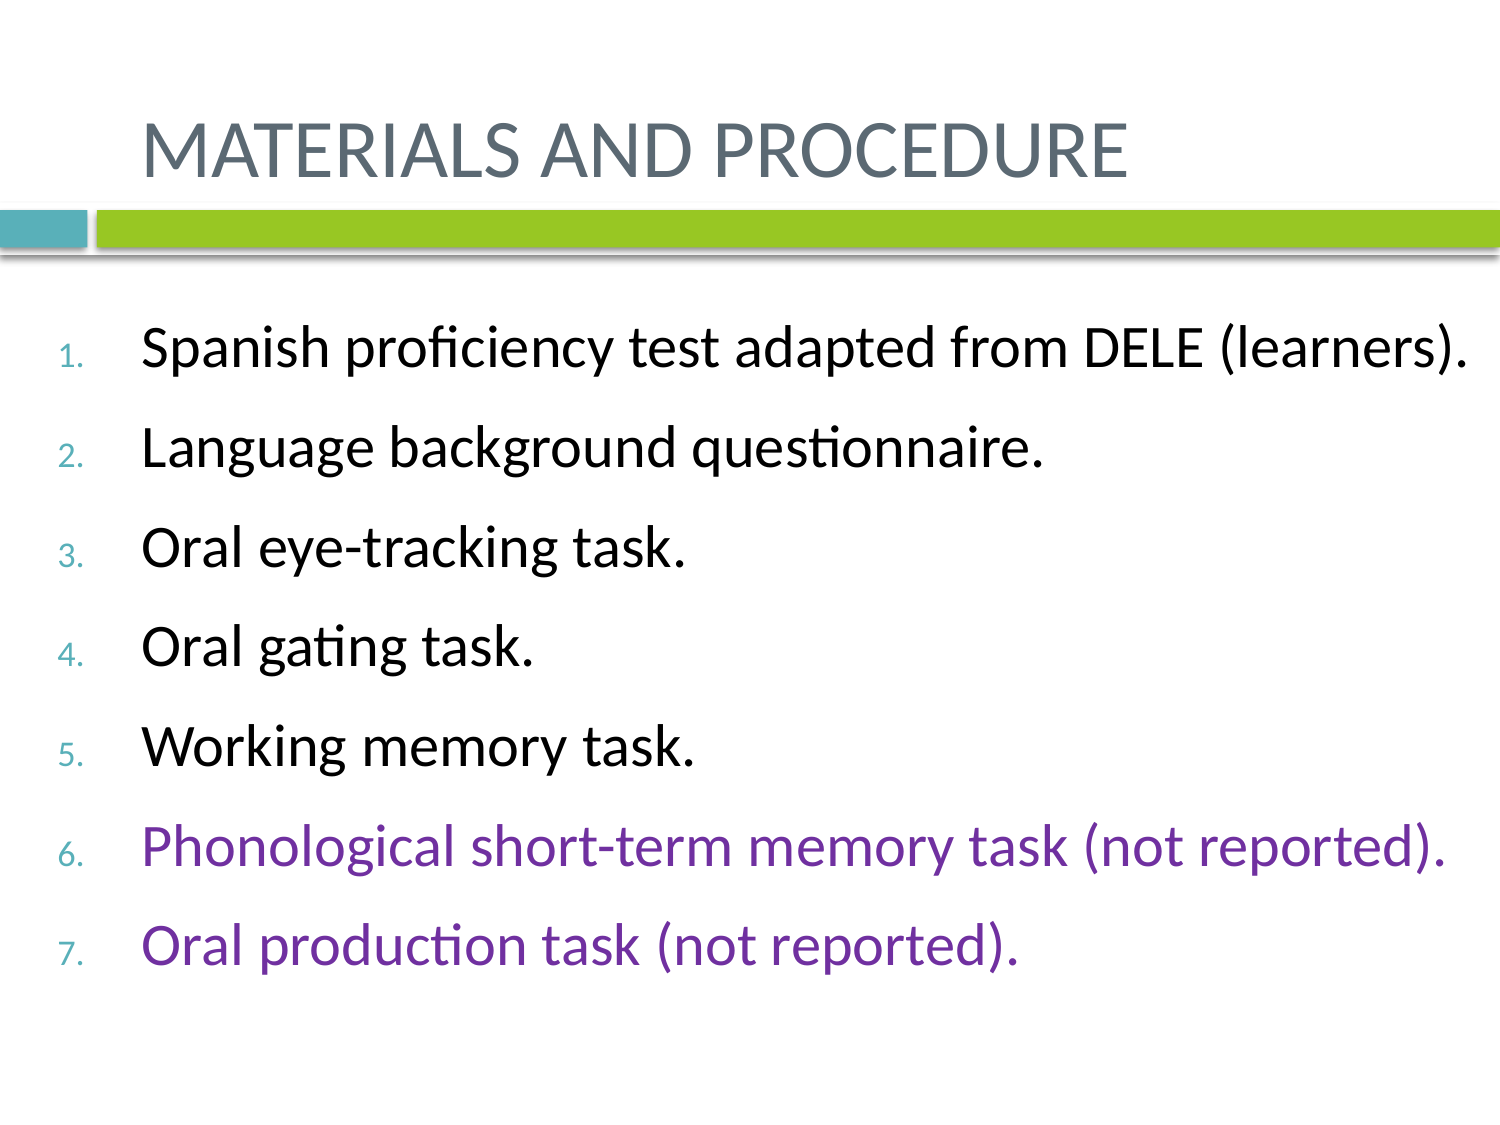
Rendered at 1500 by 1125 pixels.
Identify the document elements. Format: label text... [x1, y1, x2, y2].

list Spanish proficiency test adapted from DELE (learners). Language background questionnaire. Oral eye-tracking task. Oral gating task. Working memory task. Phonological short-term memory task (not reported). Oral production task (not reported). [42, 299, 1500, 1125]
text_box MATERIALS AND PROCEDURE [125, 62, 1463, 225]
